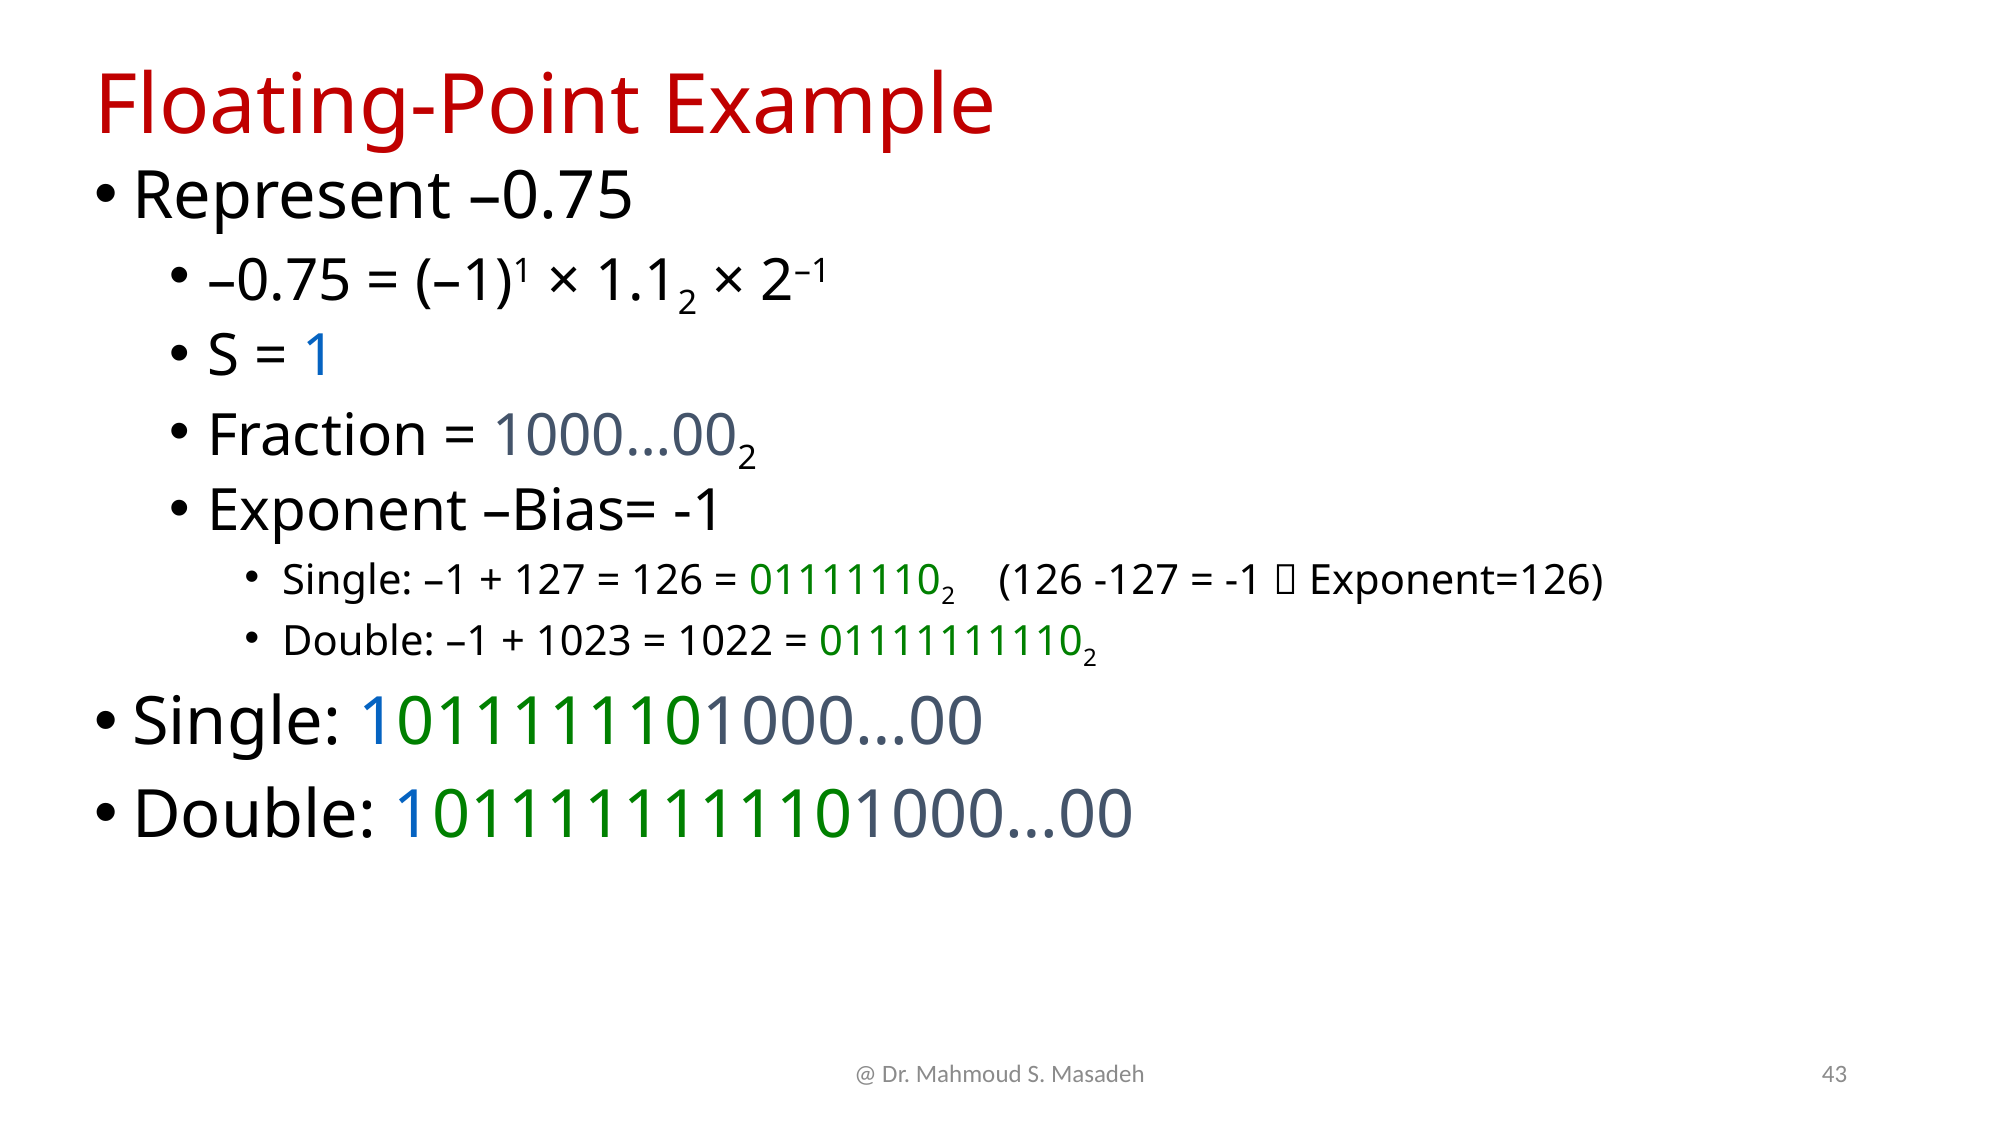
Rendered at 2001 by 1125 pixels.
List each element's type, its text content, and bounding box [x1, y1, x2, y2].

footer @ Dr. Mahmoud S. Masadeh [662, 1042, 1338, 1103]
slide_number 43 [1412, 1042, 1863, 1103]
title Floating-Point Example [79, 59, 1929, 154]
list Represent –0.75 –0.75 = (–1)1 × 1.12 × 2–1 S = 1 Fraction = 1000…002 Exponent –Bias= -1 Single: –1 + 127 = 126 = 011111102 (126 -127 = -1  Exponent=126) Double: –1 + 1023 = 1022 = 011111111102 Single: 1011111101000…00 Double: 1011111111101000…00 [79, 153, 1902, 1016]
